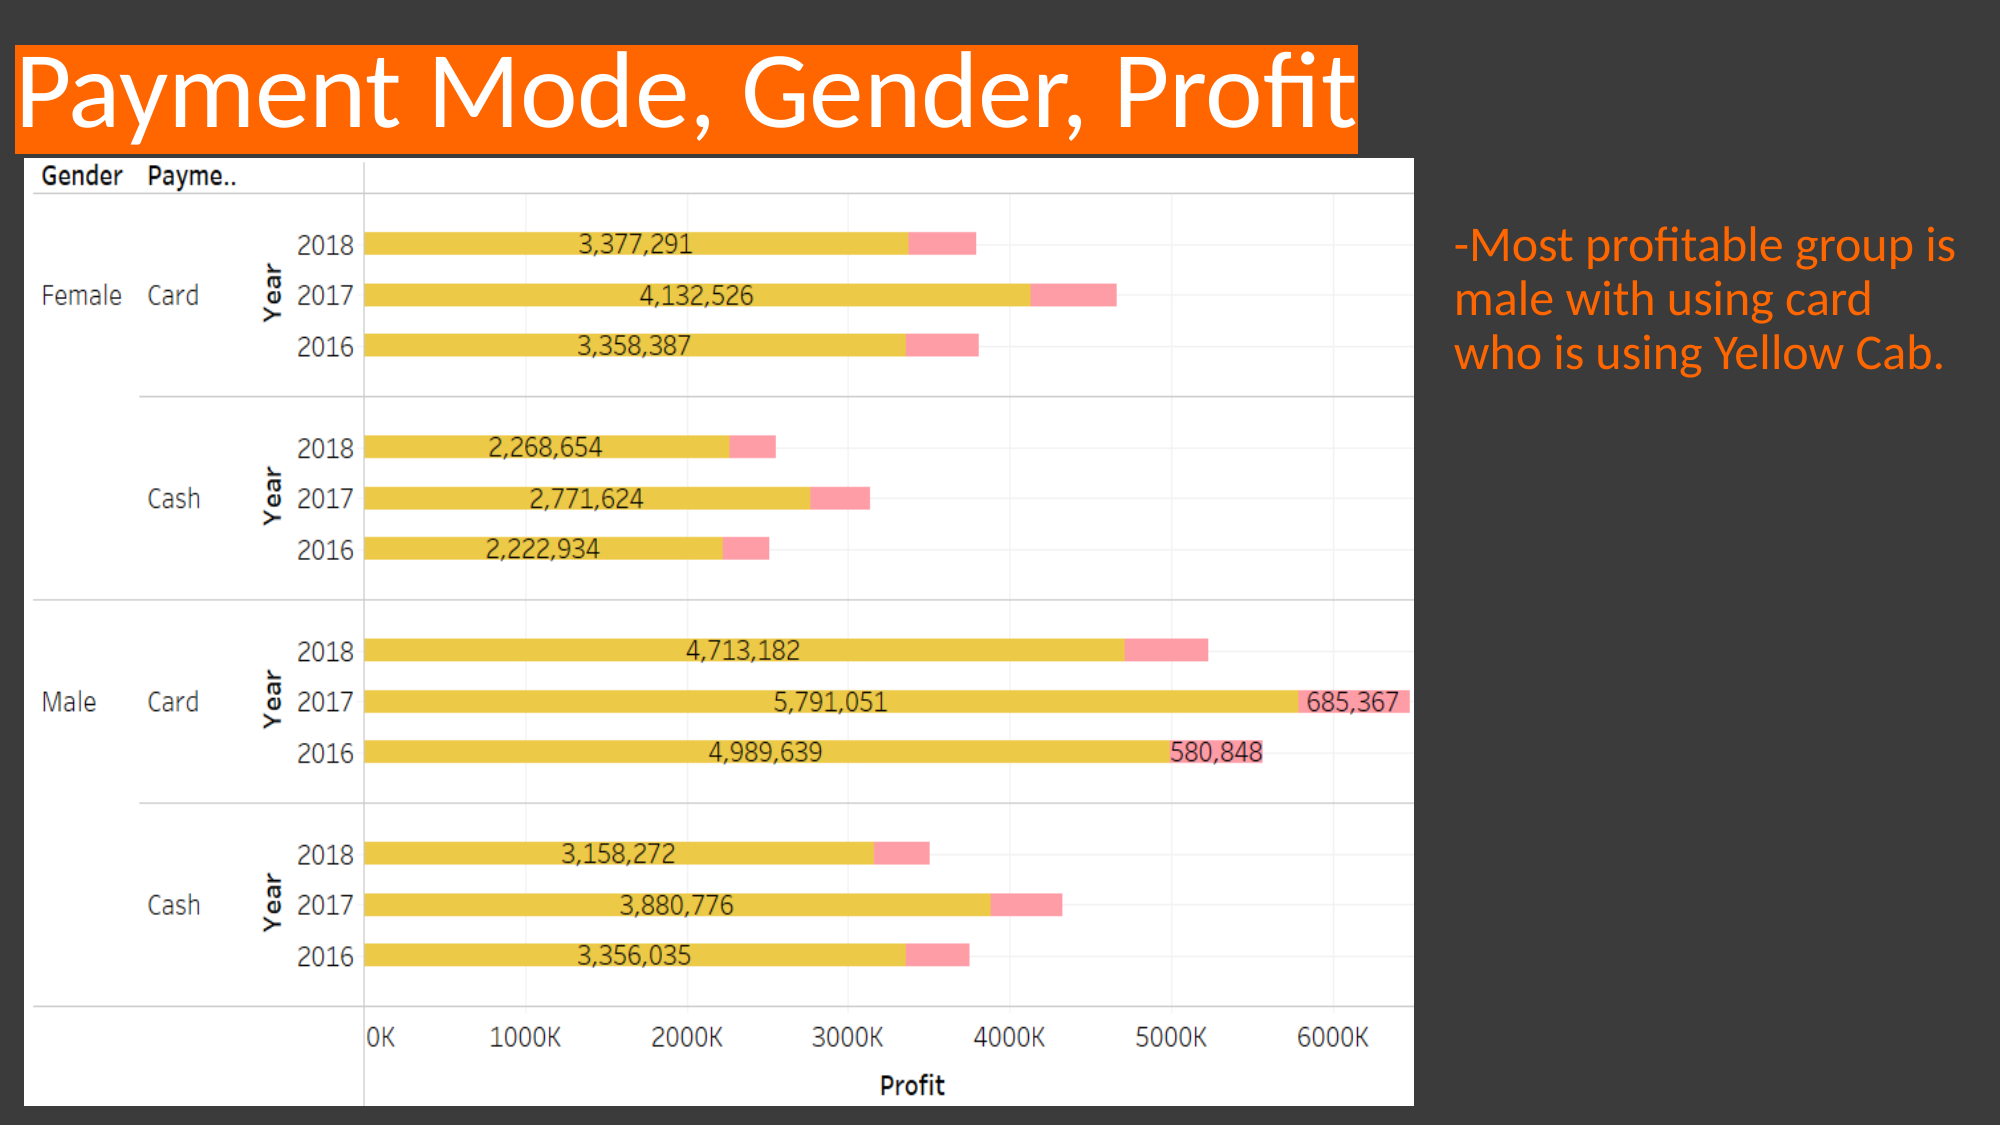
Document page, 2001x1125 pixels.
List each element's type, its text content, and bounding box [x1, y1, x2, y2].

title Payment Mode, Gender, Profit [0, 25, 1500, 159]
subtitle -Most profitable group is male with using card who is using Yellow Cab. [1438, 210, 1977, 1081]
picture [24, 157, 1415, 1107]
